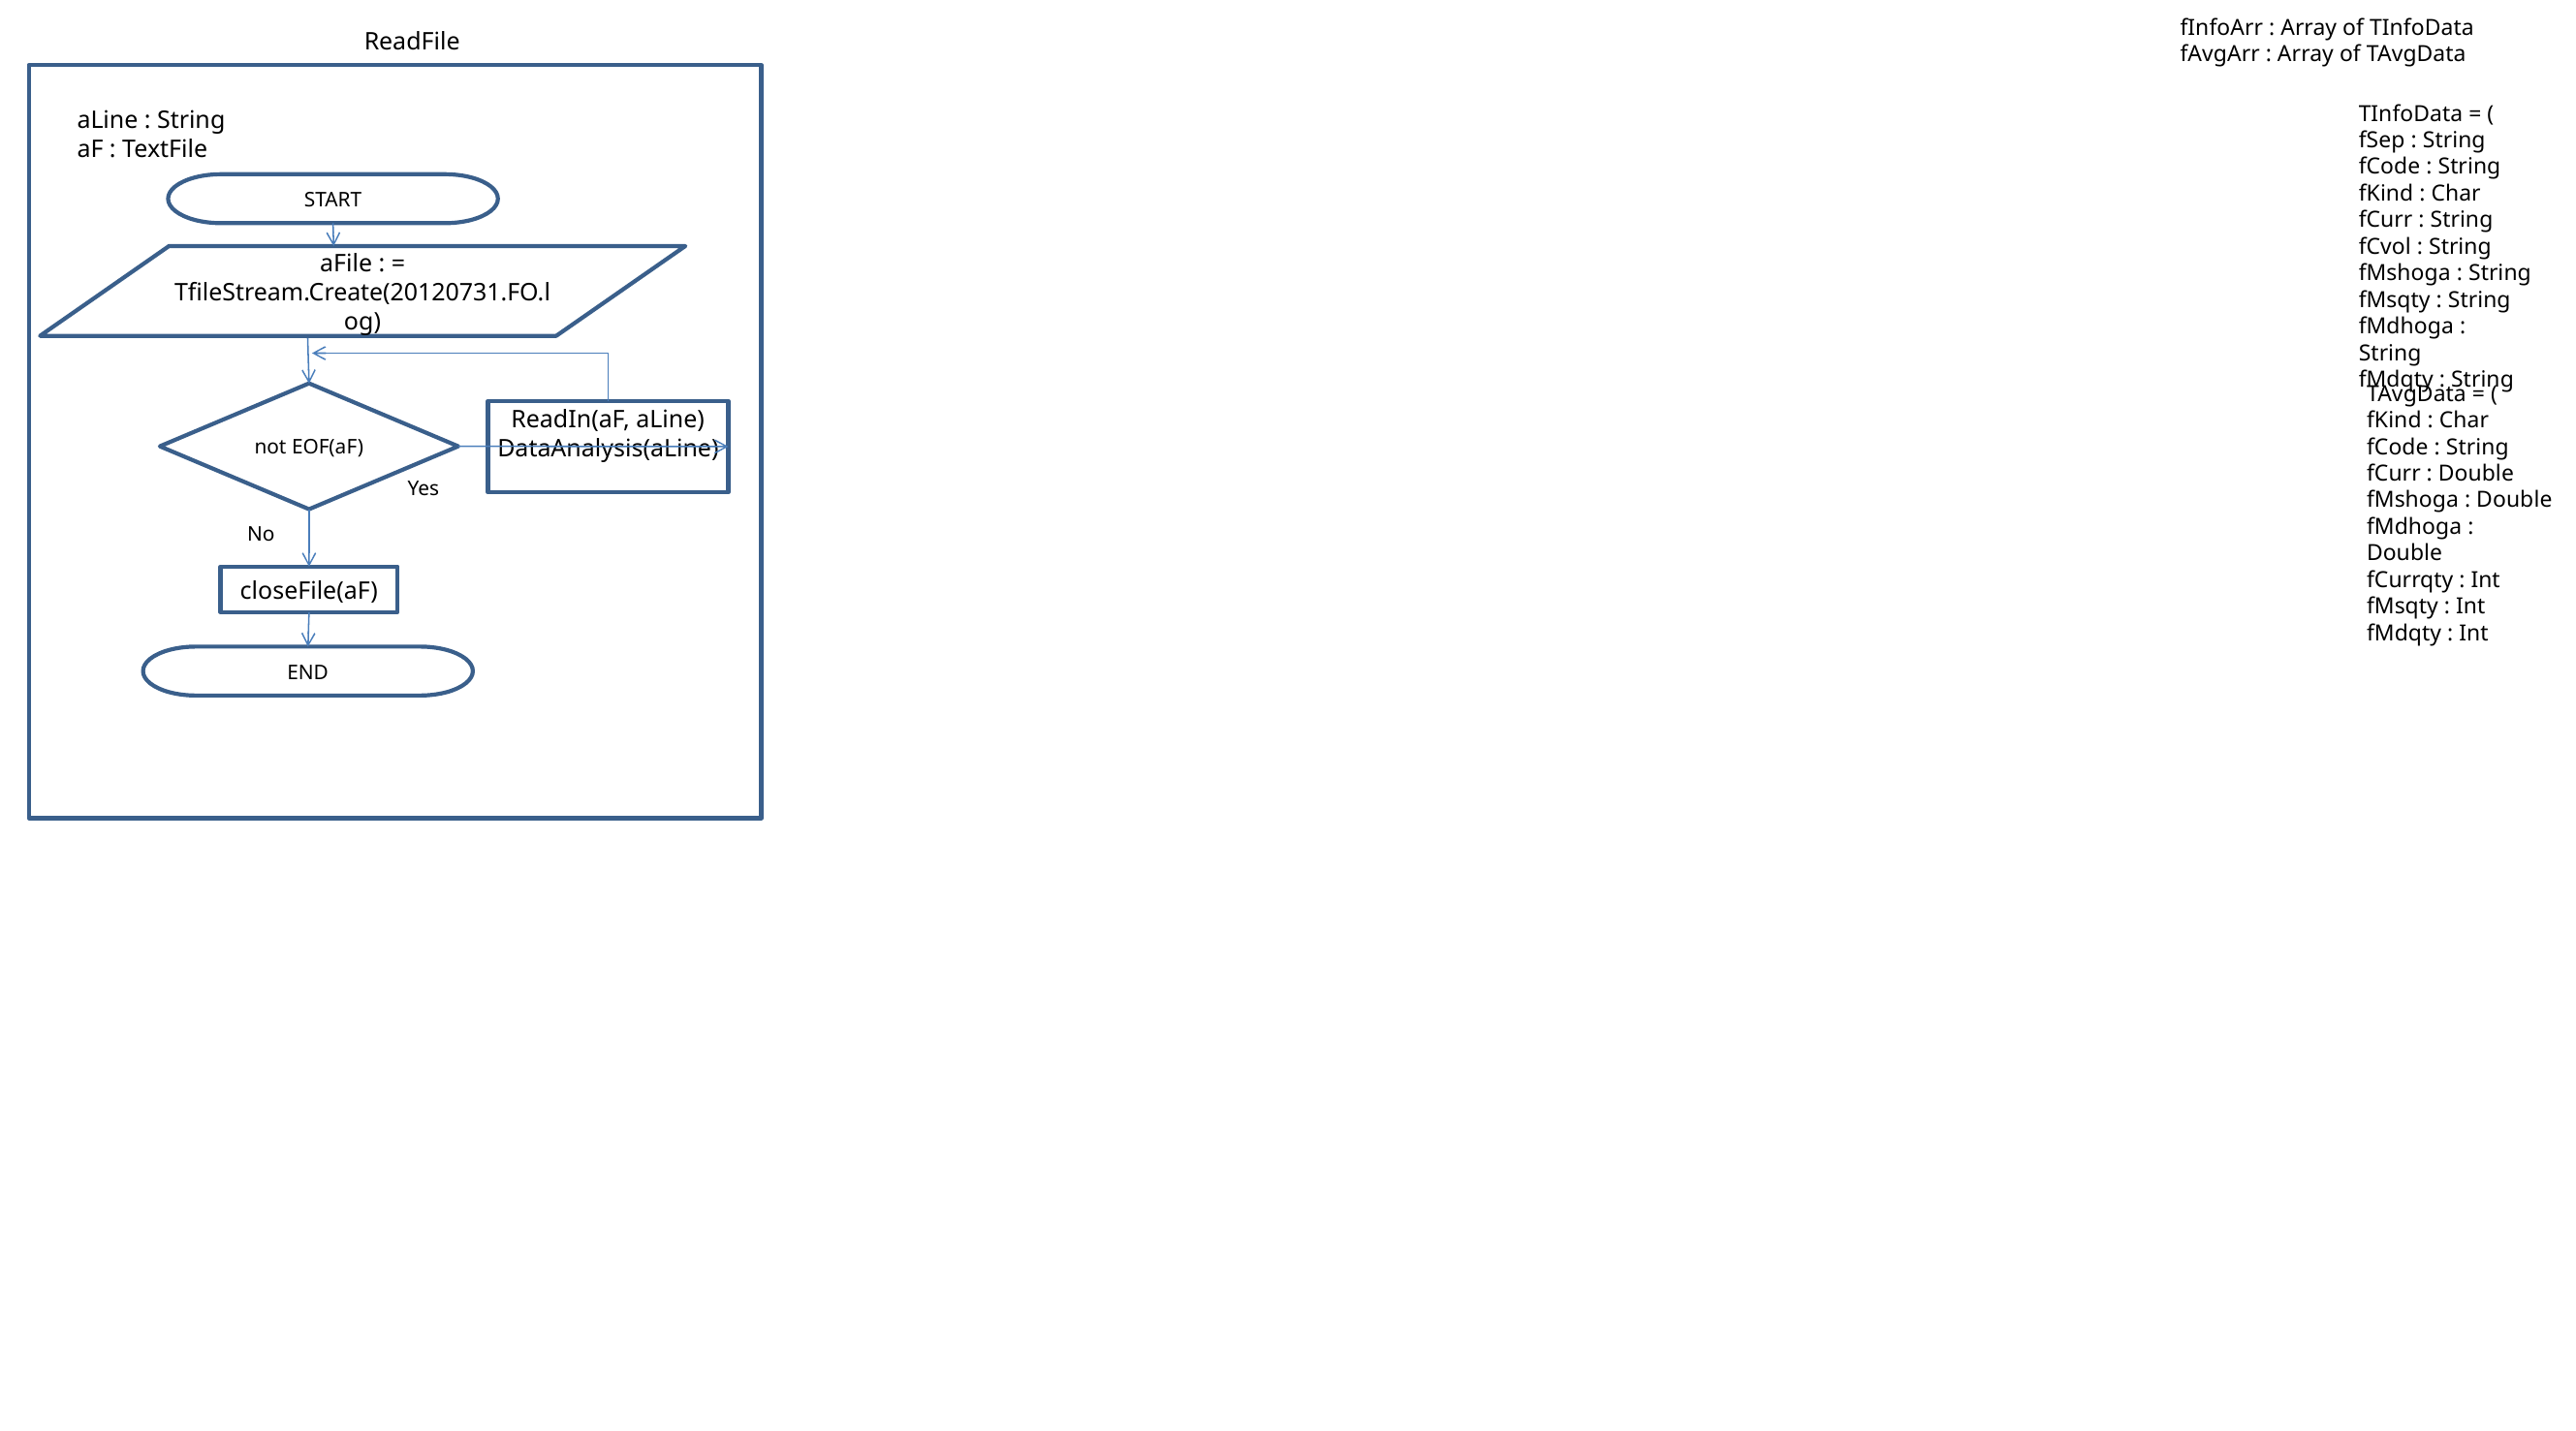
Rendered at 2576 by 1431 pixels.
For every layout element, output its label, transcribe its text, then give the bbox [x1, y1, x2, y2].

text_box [28, 28, 797, 819]
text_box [435, 229, 485, 525]
text_box TInfoData = ( fSep : String fCode : String fKind : Char fCurr : String fCvol : String fMshoga : String fMsqty : String fMdhoga : String fMdqty : String [2343, 91, 2548, 399]
text_box fInfoArr : Array of TInfoData fAvgArr : Array of TAvgData [2165, 5, 2490, 74]
text_box TAvgData = ( fKind : Char fCode : String fCurr : Double fMshoga : Double fMdhoga : Double fCurrqty : Int fMsqty : Int fMdqty : Int [2352, 371, 2570, 679]
